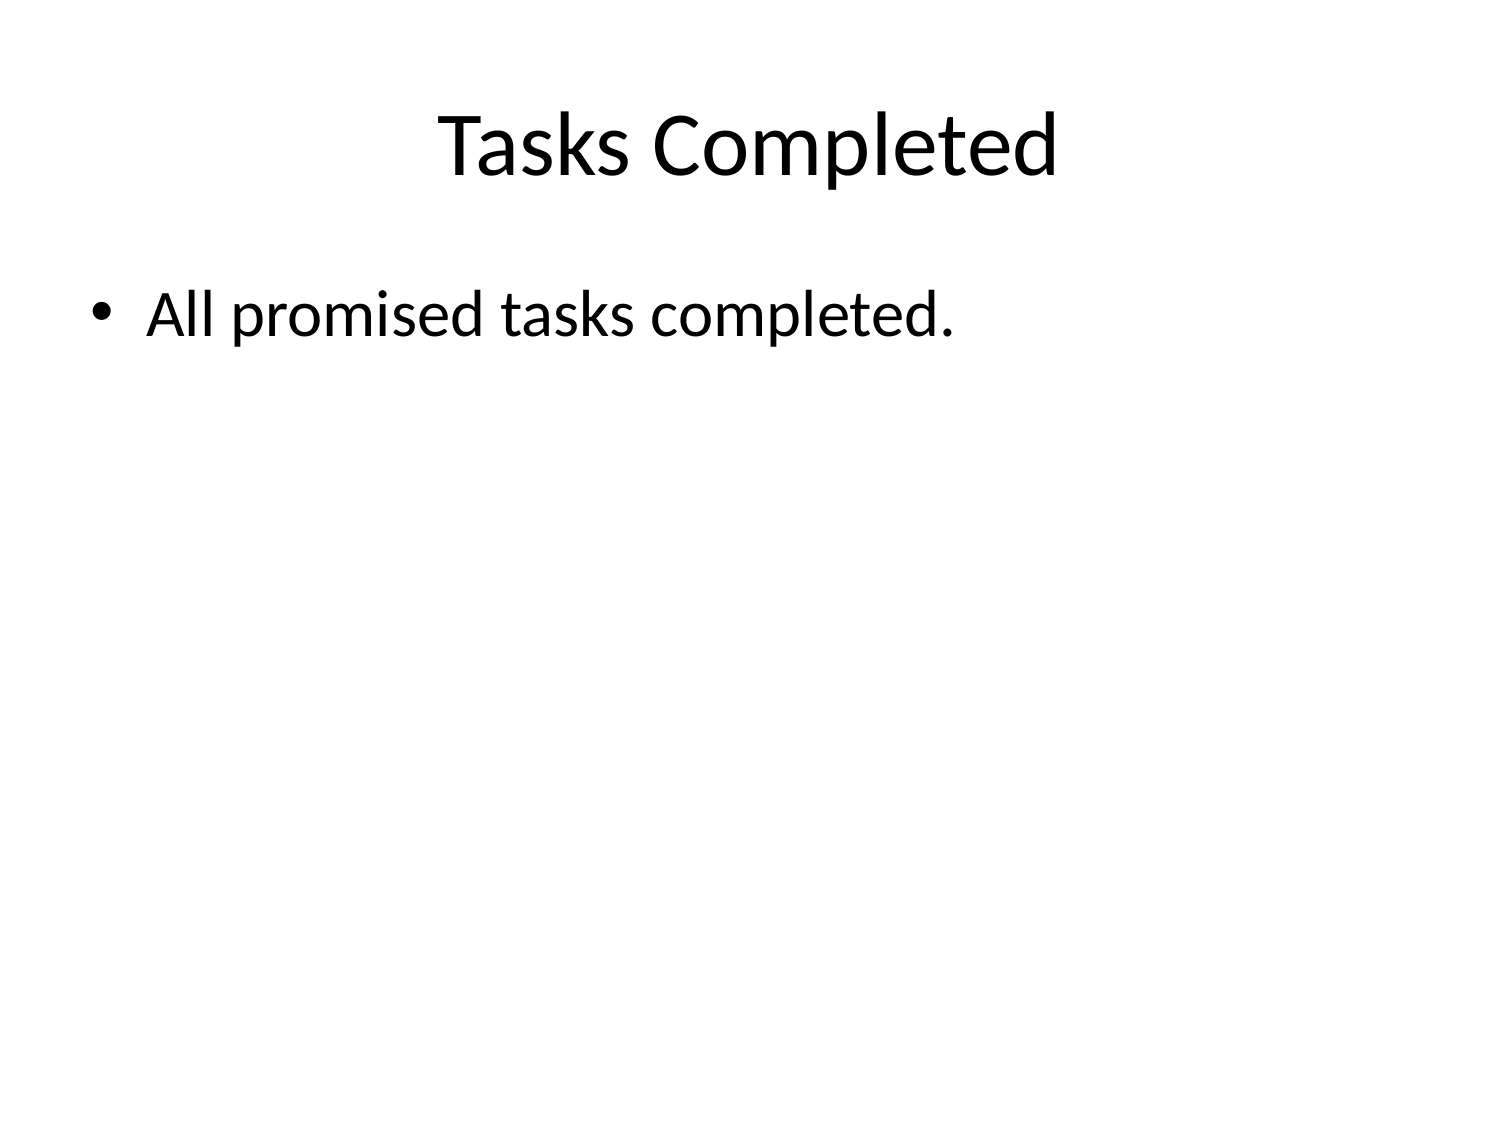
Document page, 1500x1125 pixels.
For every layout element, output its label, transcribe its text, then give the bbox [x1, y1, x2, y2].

title Tasks Completed [75, 45, 1425, 233]
list All promised tasks completed. [75, 262, 1425, 1005]
